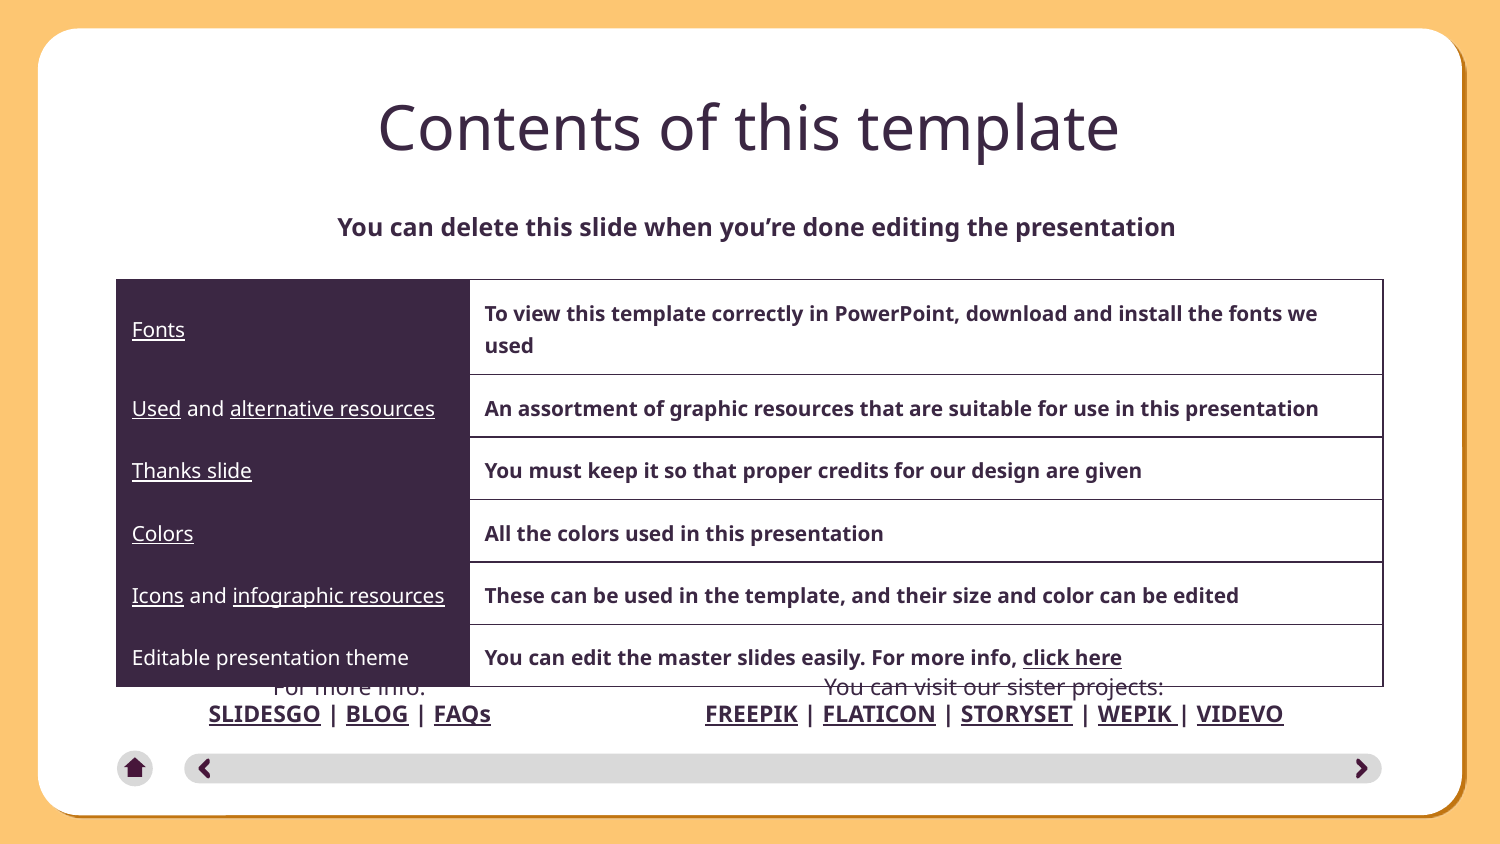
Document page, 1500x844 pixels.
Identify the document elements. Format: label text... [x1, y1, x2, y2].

table_header Fonts [118, 280, 469, 374]
text_box You can visit our sister projects: FREEPIK | FLATICON | STORYSET | WEPIK | VIDEVO [606, 657, 1383, 733]
table_cell An assortment of graphic resources that are suitable for use in this presentation [470, 375, 1382, 436]
table_cell You must keep it so that proper credits for our design are given [470, 438, 1382, 499]
table_cell These can be used in the template, and their size and color can be edited [470, 563, 1382, 624]
table_cell Thanks slide [118, 438, 469, 499]
title Contents of this template [118, 72, 1382, 167]
text_box For more info: SLIDESGO | BLOG | FAQs [116, 657, 583, 733]
table_cell Used and alternative resources [118, 375, 469, 436]
table_cell Icons and infographic resources [118, 563, 469, 624]
table_header To view this template correctly in PowerPoint, download and install the fonts we used [470, 280, 1382, 374]
table_cell All the colors used in this presentation [470, 500, 1382, 561]
table_cell You can edit the master slides easily. For more info, click here [470, 625, 1382, 686]
table_cell Editable presentation theme [118, 625, 469, 657]
text_box You can delete this slide when you’re done editing the presentation [116, 191, 1383, 248]
table_cell Colors [118, 500, 469, 561]
